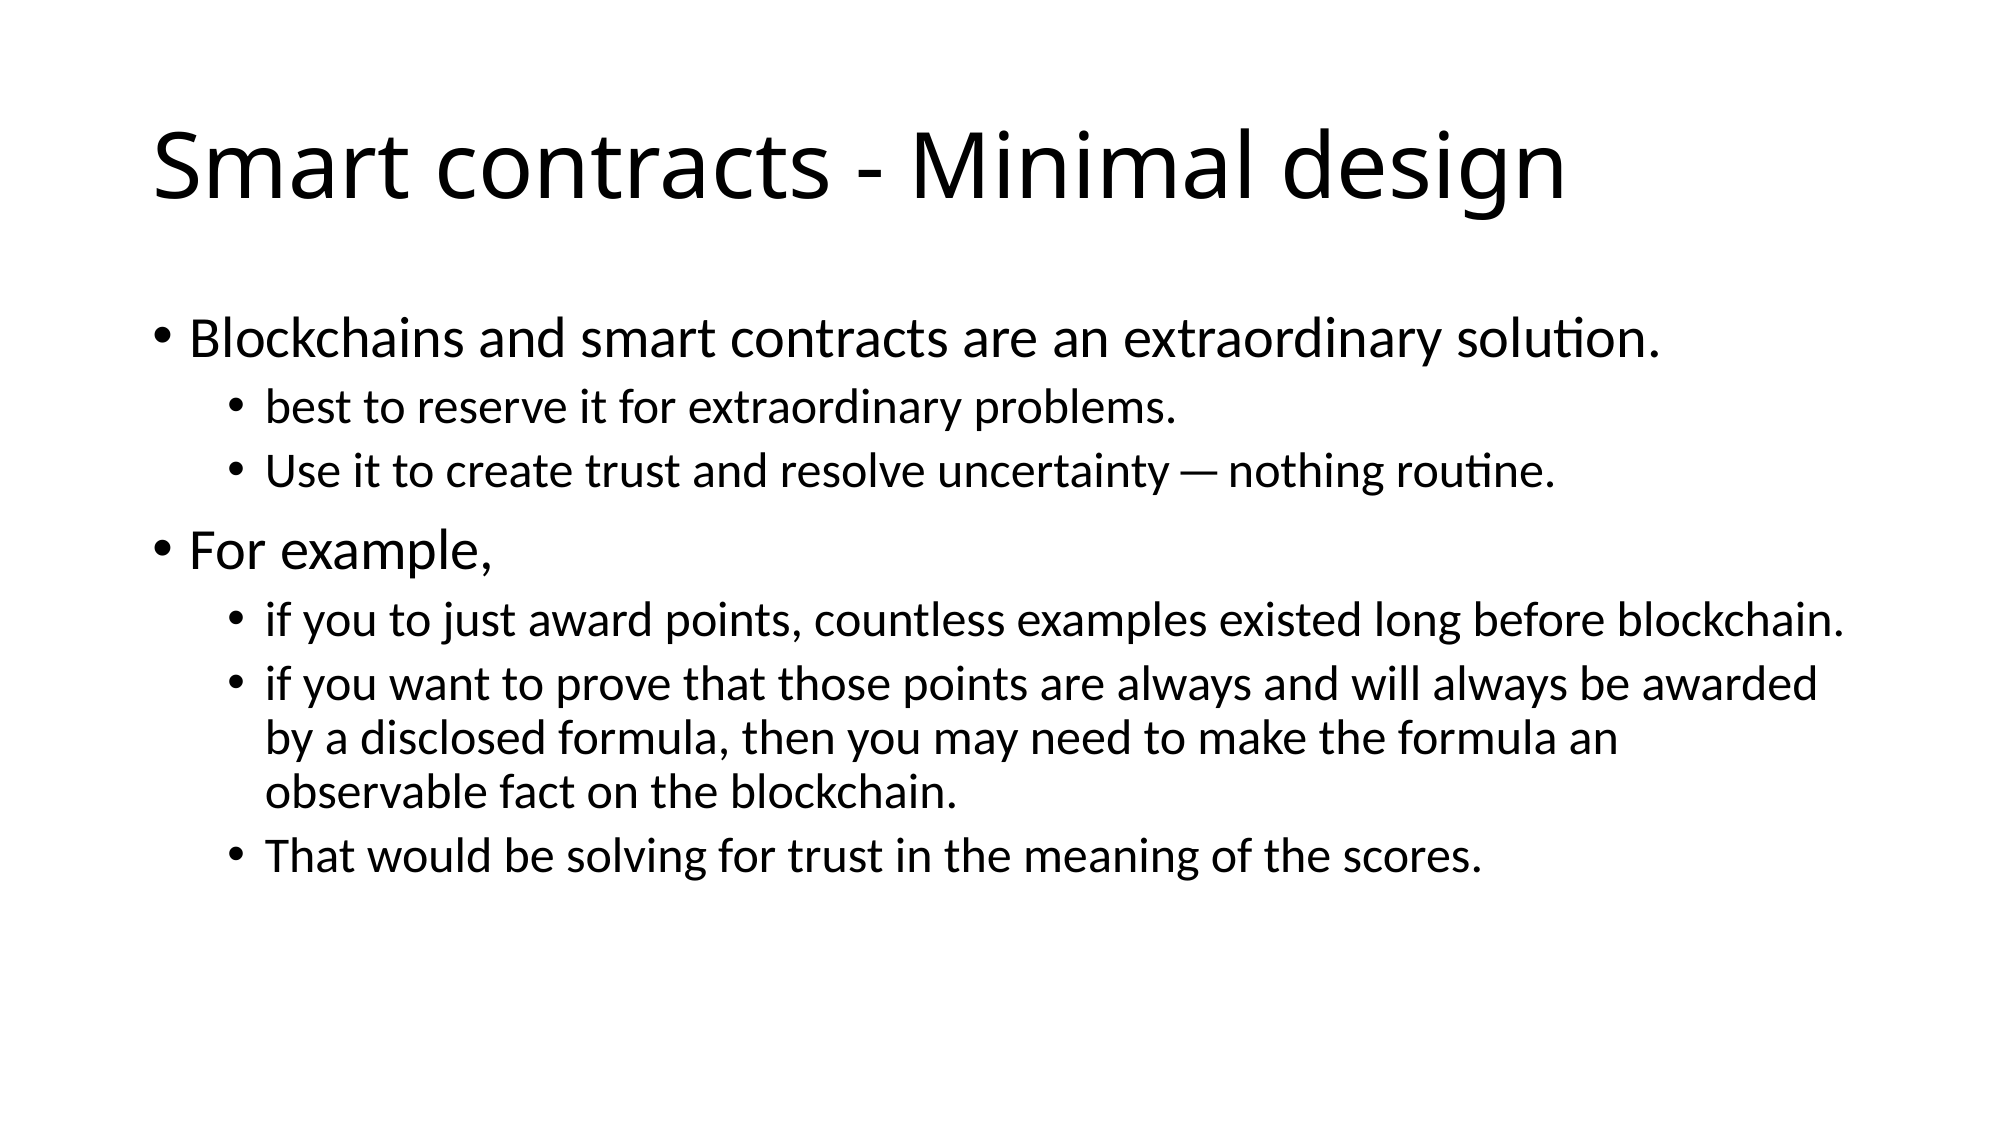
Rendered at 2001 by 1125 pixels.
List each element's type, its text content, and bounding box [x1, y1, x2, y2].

list Blockchains and smart contracts are an extraordinary solution. best to reserve it for extraordinary problems. Use it to create trust and resolve uncertainty — nothing routine. For example, if you to just award points, countless examples existed long before blockchain. if you want to prove that those points are always and will always be awarded by a disclosed formula, then you may need to make the formula an observable fact on the blockchain. That would be solving for trust in the meaning of the scores. [137, 299, 1863, 1014]
title Smart contracts - Minimal design [137, 59, 1863, 278]
